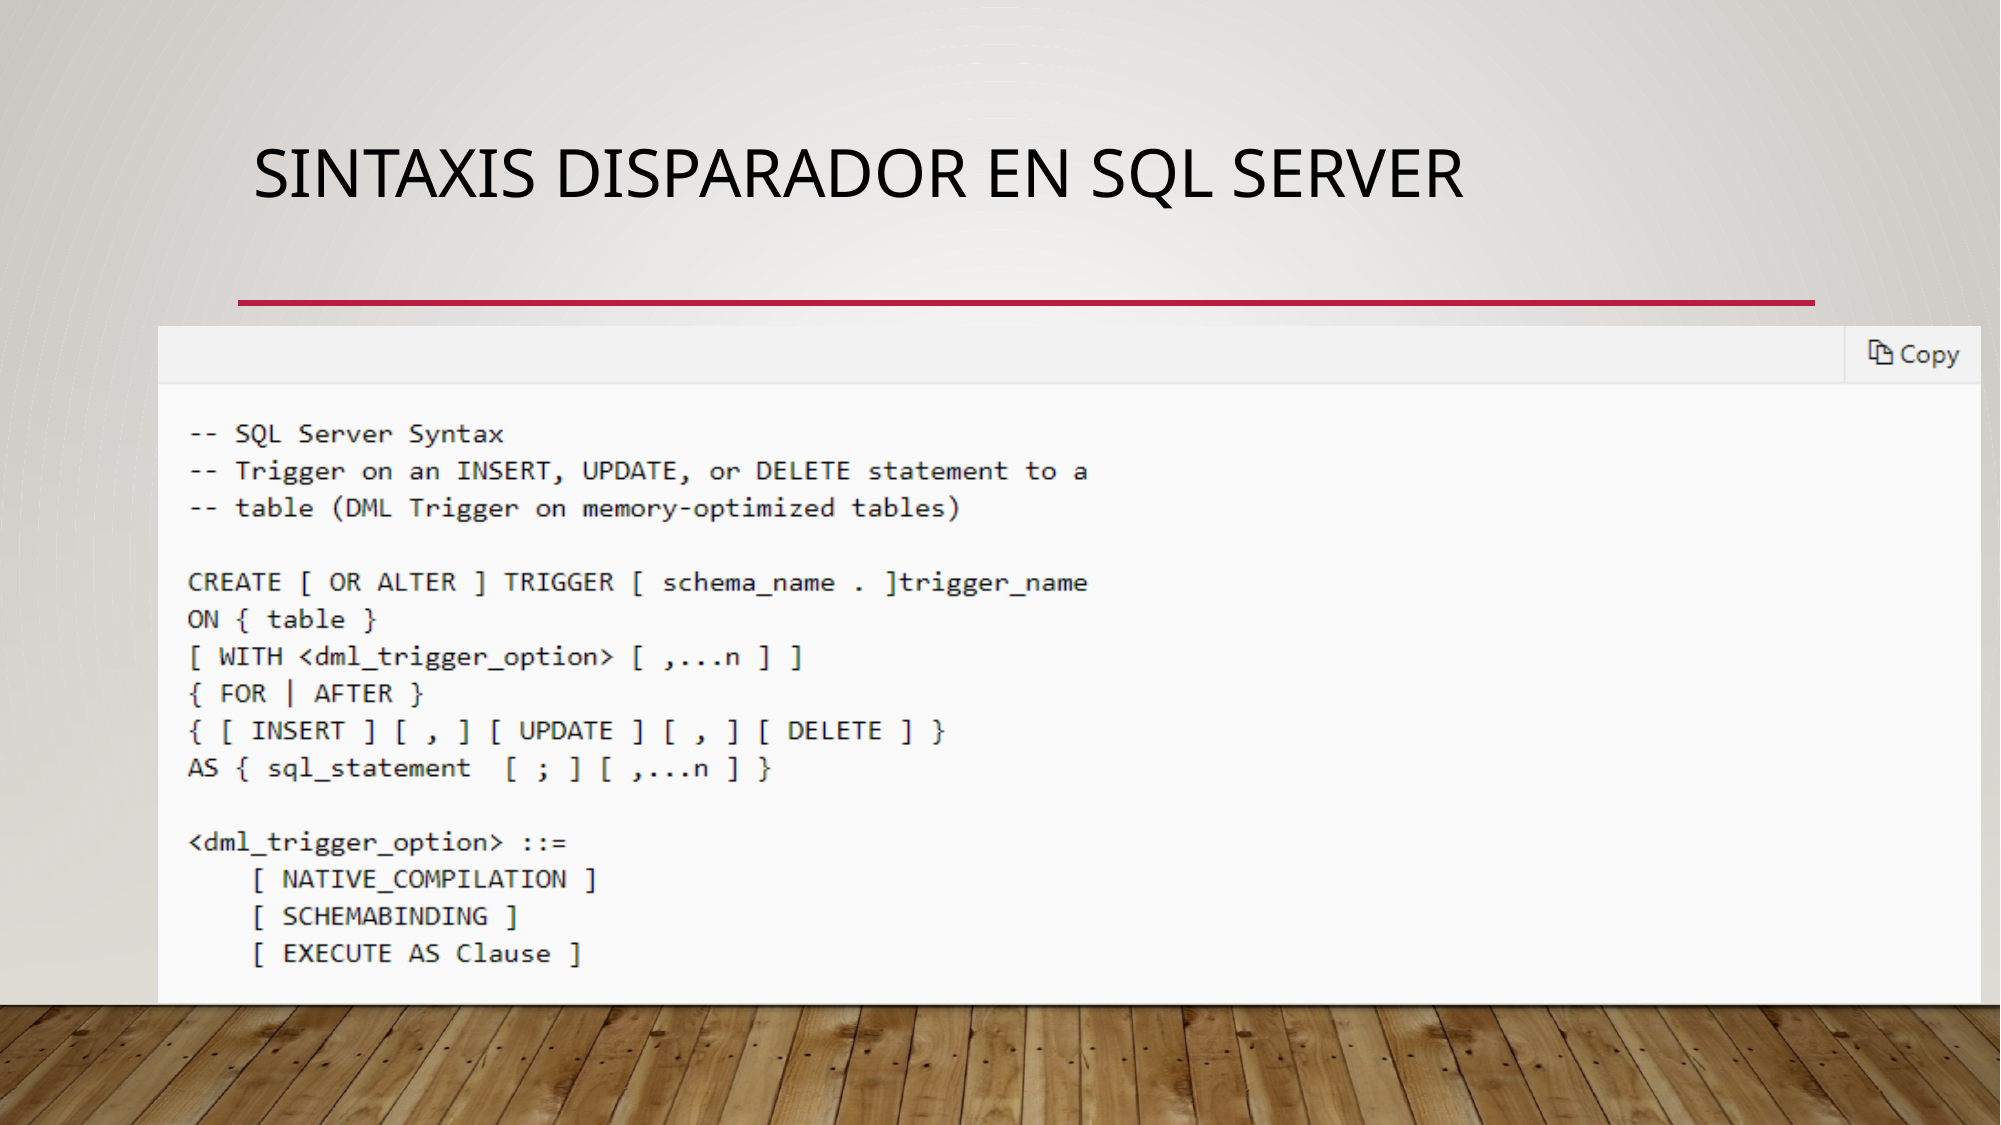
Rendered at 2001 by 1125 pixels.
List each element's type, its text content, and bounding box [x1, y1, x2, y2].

title Sintaxis disparador en sql server [238, 131, 1814, 305]
picture [0, 1005, 2000, 1125]
picture [158, 326, 1982, 1003]
